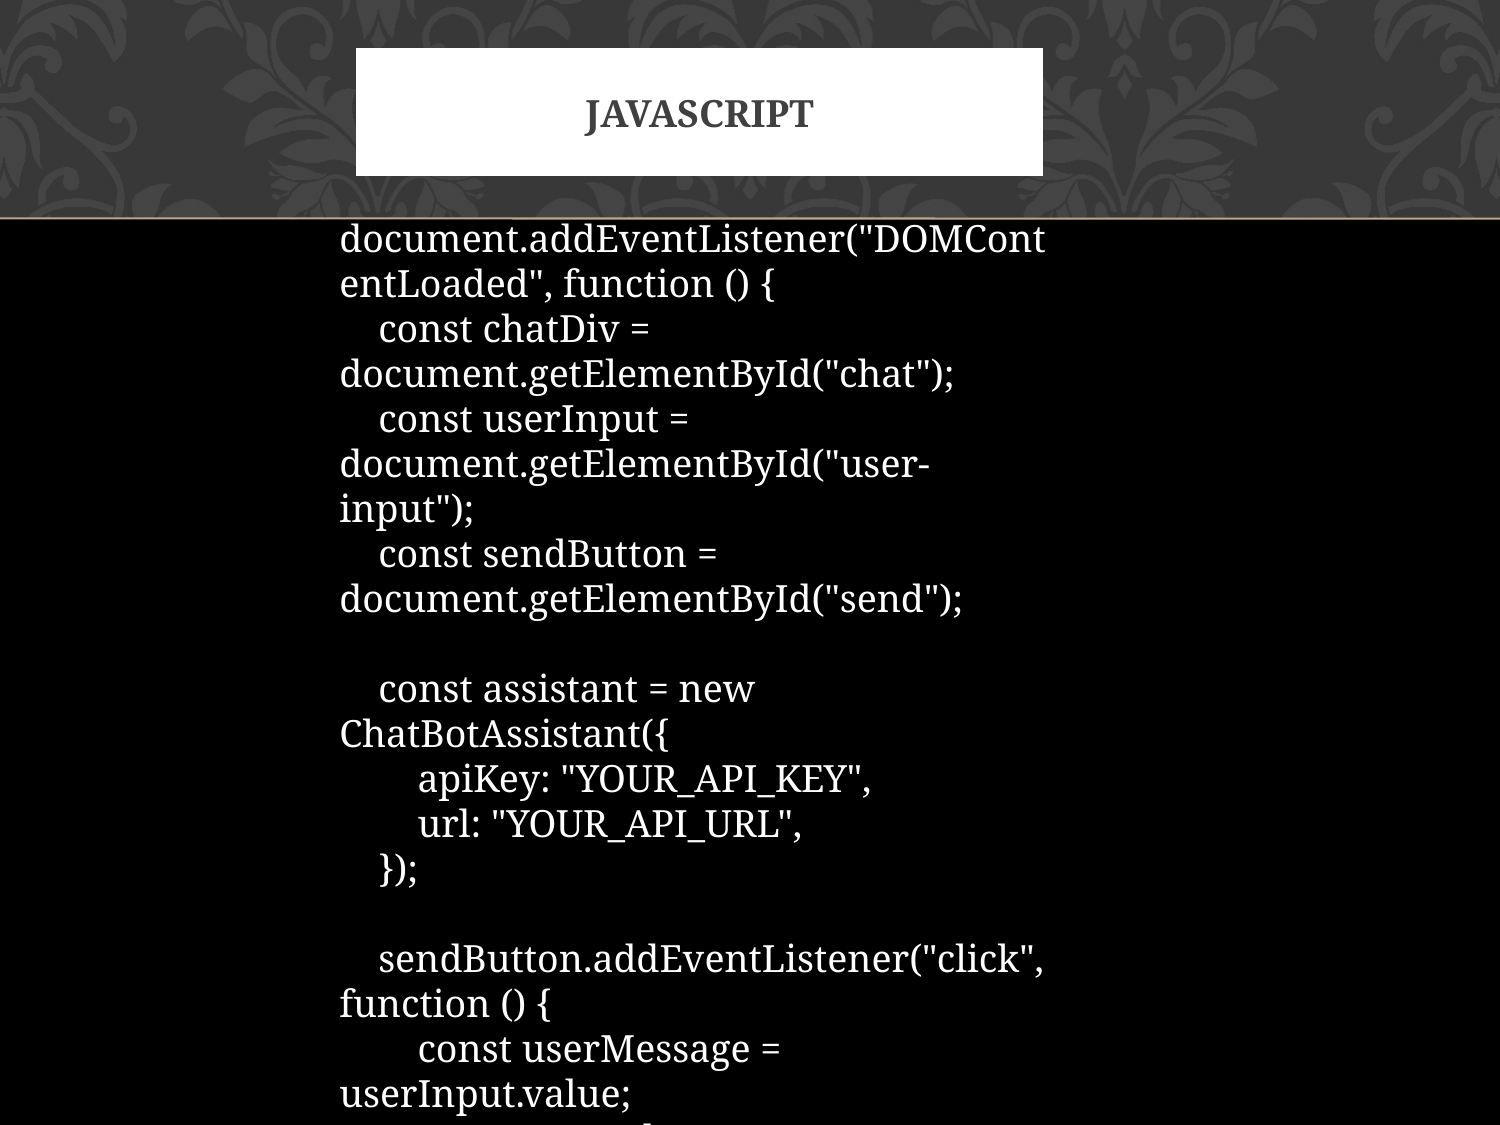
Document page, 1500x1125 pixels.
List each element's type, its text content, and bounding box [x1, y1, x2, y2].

text_box document.addEventListener("DOMContentLoaded", function () { const chatDiv = document.getElementById("chat"); const userInput = document.getElementById("user-input"); const sendButton = document.getElementById("send"); const assistant = new ChatBotAssistant({ apiKey: "YOUR_API_KEY", url: "YOUR_API_URL", }); sendButton.addEventListener("click", function () { const userMessage = userInput.value; userInput.value = ""; displayUserMessage(userMessage); [324, 208, 1075, 1125]
title JAVASCRIPT [356, 48, 1043, 176]
